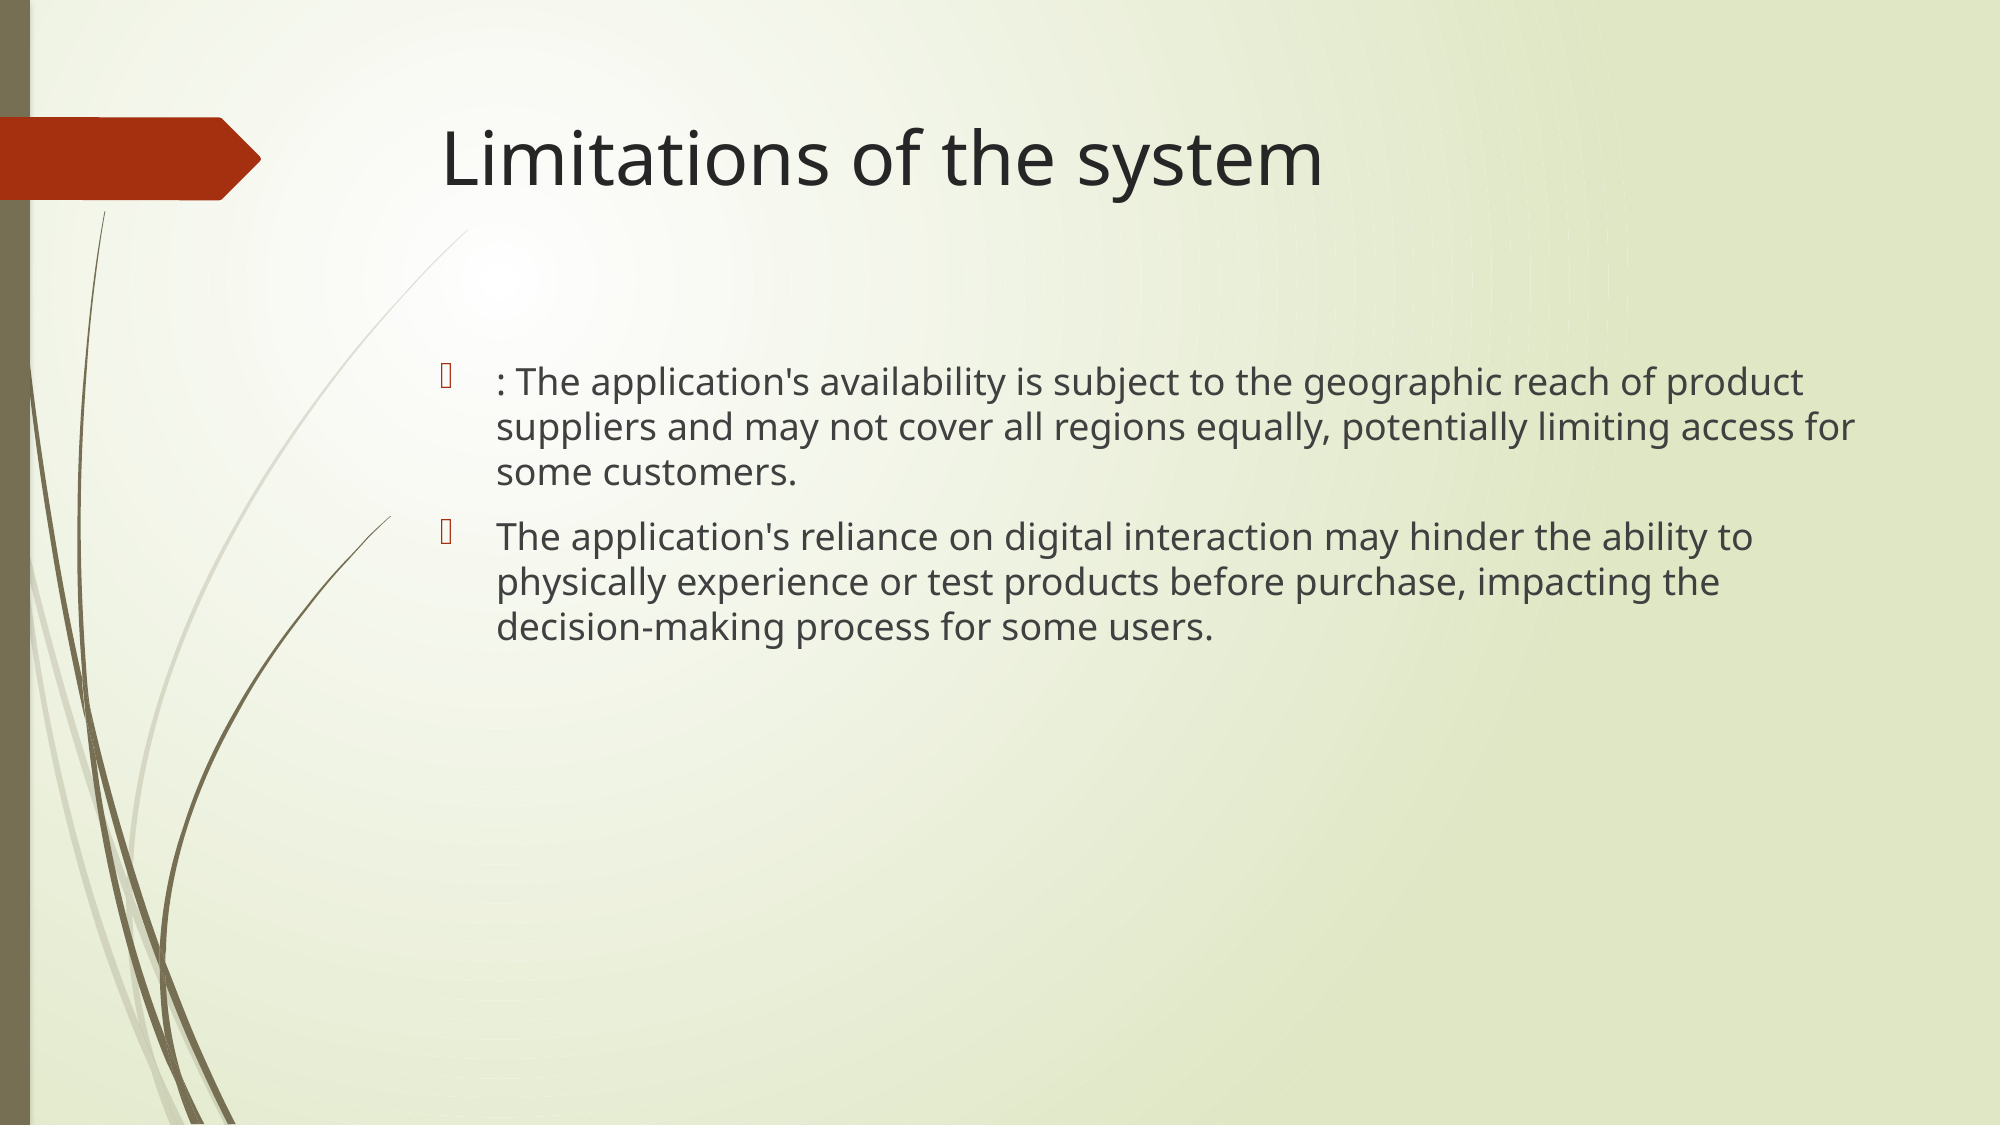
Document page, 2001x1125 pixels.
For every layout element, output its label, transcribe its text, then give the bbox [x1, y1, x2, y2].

title Limitations of the system [425, 102, 1888, 313]
list : The application's availability is subject to the geographic reach of product suppliers and may not cover all regions equally, potentially limiting access for some customers. The application's reliance on digital interaction may hinder the ability to physically experience or test products before purchase, impacting the decision-making process for some users. [424, 350, 1888, 970]
